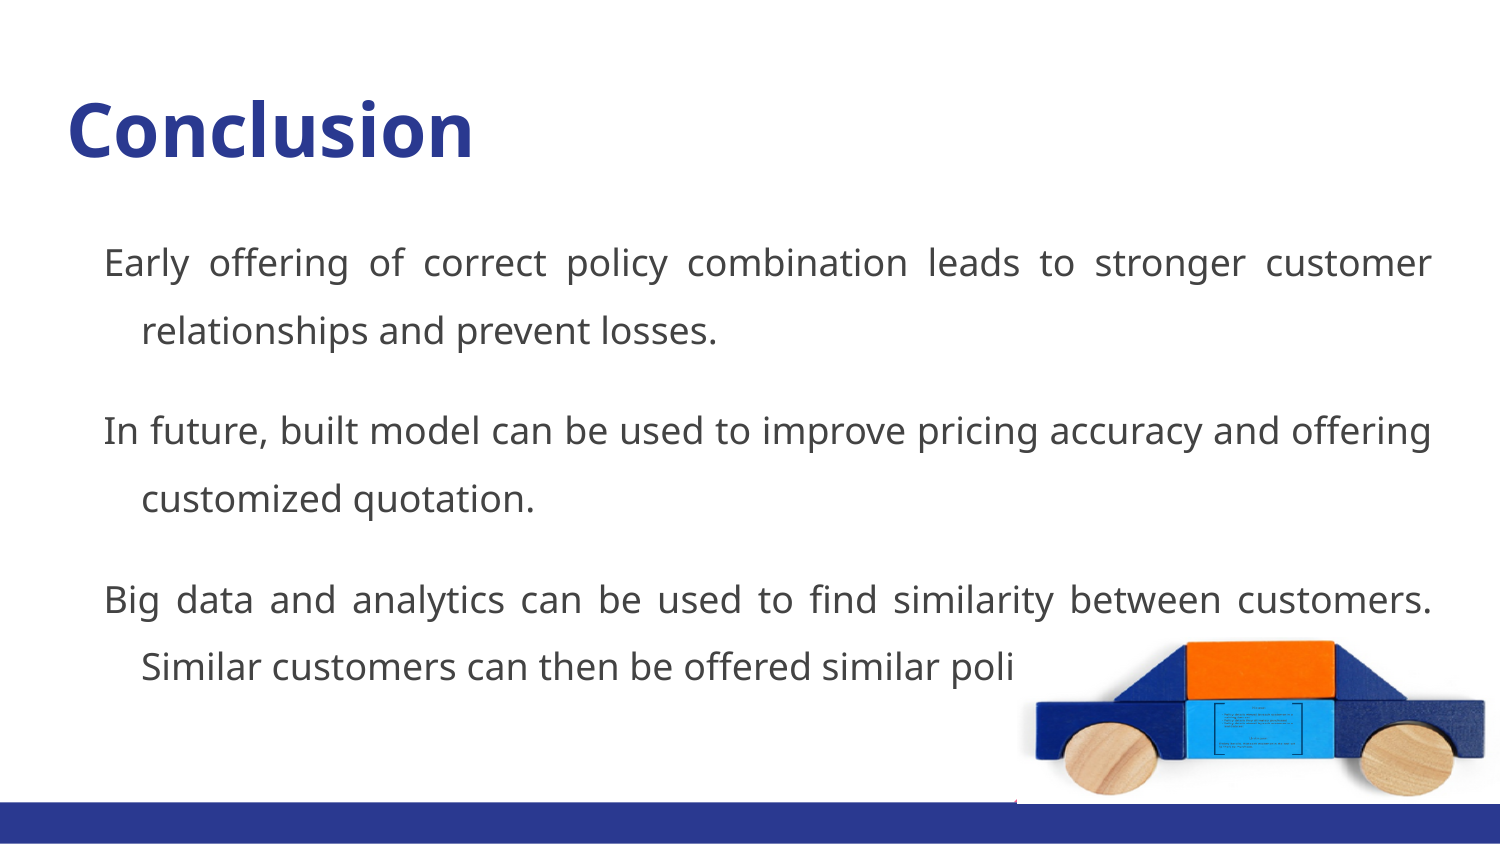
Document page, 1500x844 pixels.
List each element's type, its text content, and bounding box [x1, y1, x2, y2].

picture [1017, 637, 1500, 804]
title Conclusion [51, 67, 1449, 167]
list Early offering of correct policy combination leads to stronger customer relationships and prevent losses. In future, built model can be used to improve pricing accuracy and offering customized quotation. Big data and analytics can be used to find similarity between customers. Similar customers can then be offered similar policies. [51, 201, 1449, 750]
